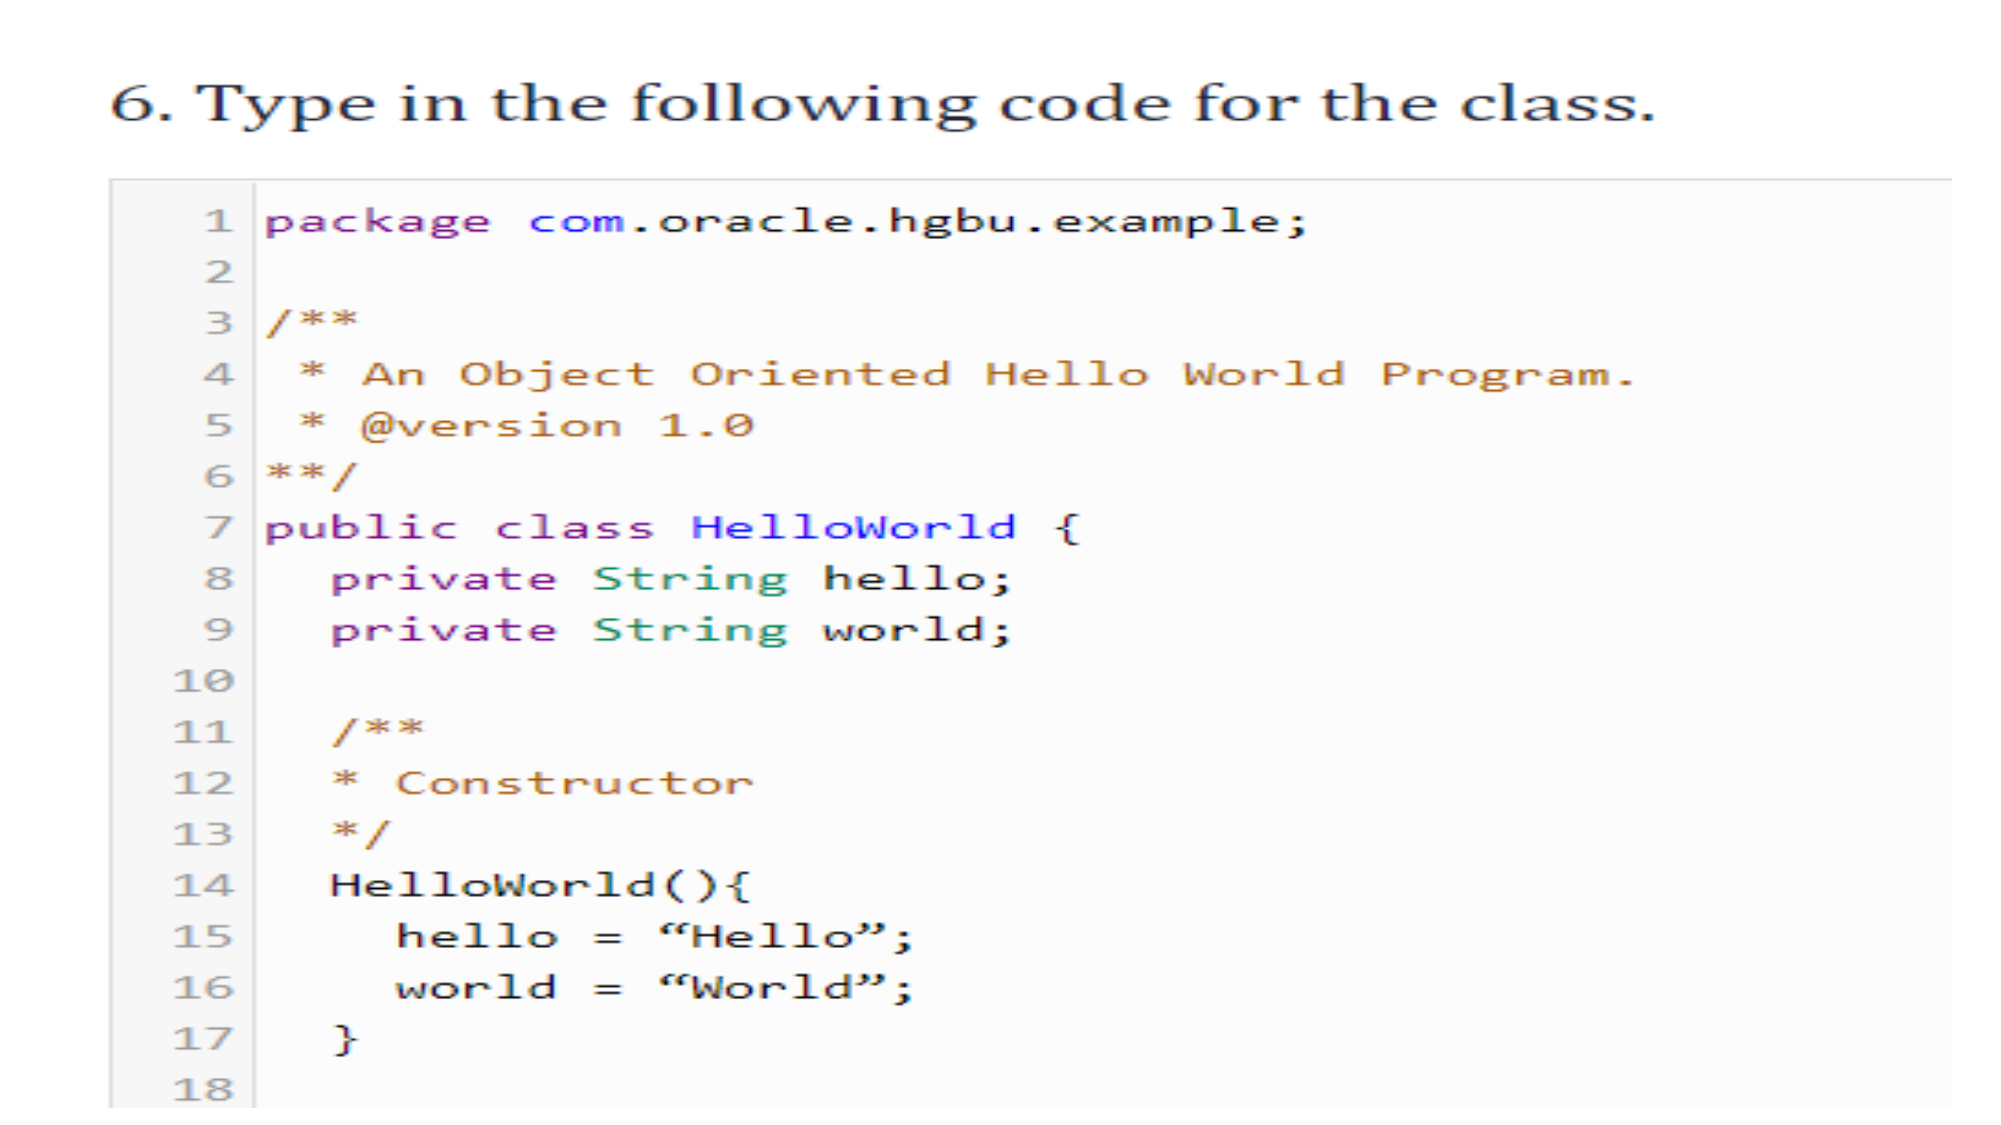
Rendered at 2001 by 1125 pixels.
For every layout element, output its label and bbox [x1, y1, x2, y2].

picture [0, 79, 1952, 1108]
